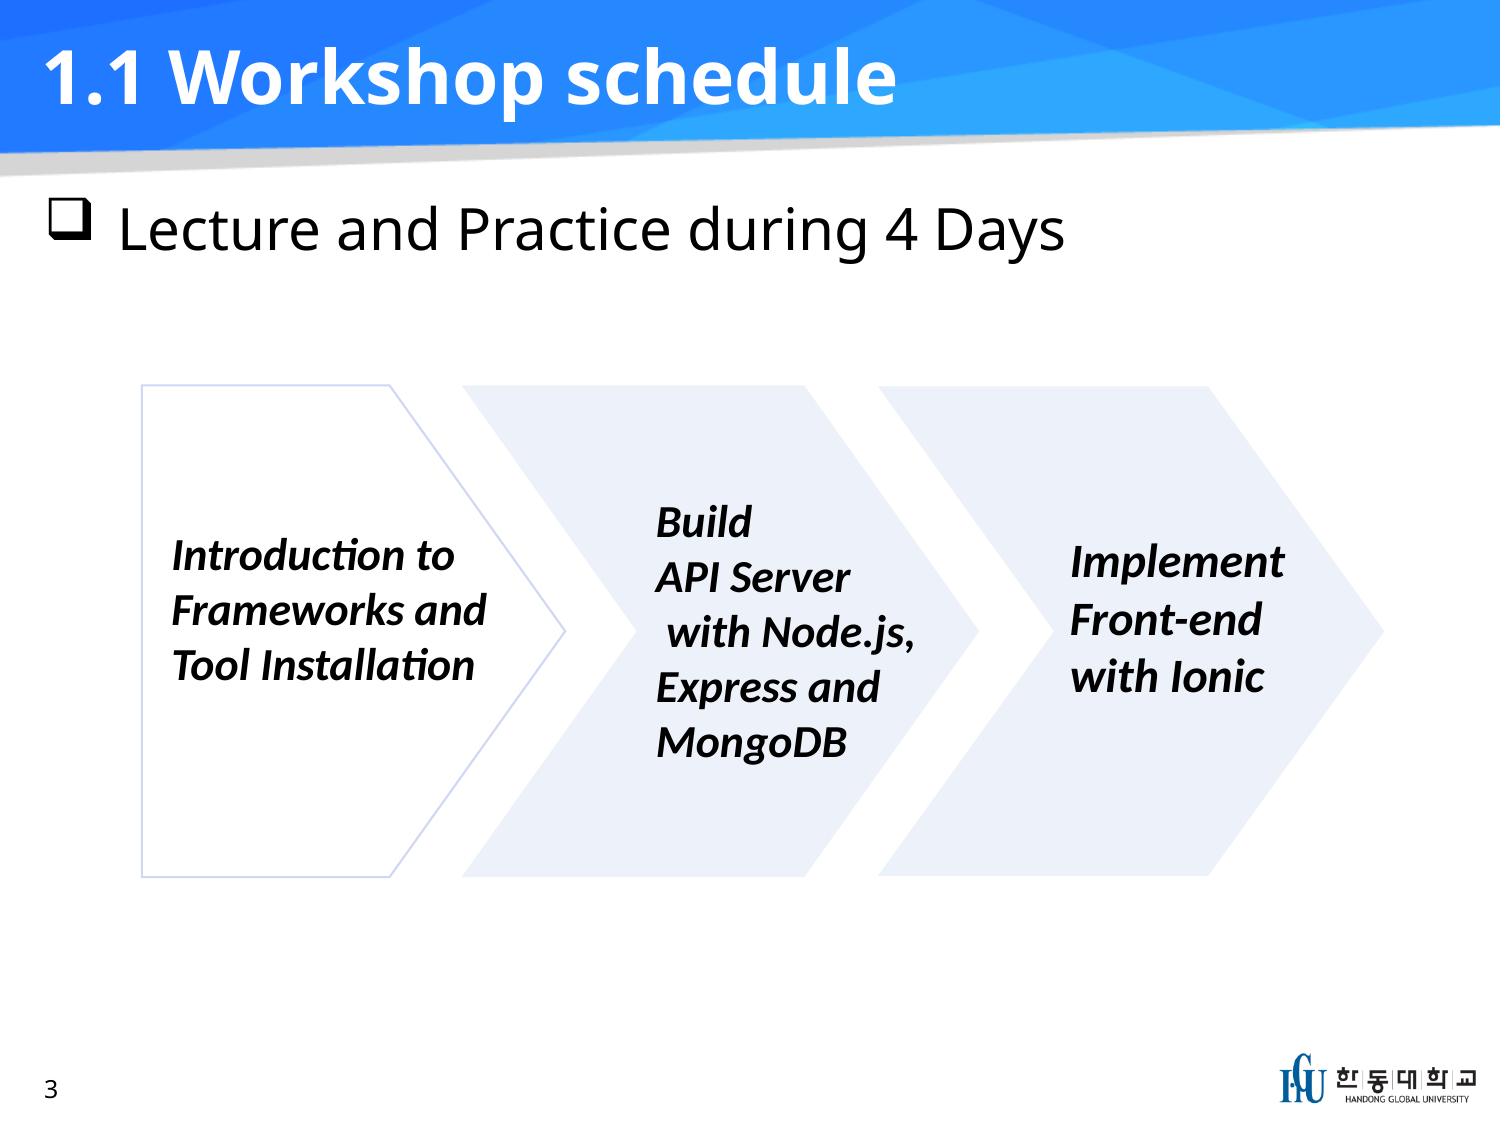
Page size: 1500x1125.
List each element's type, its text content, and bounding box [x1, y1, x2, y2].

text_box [141, 385, 1386, 878]
title 1.1 Workshop schedule [41, 2, 1471, 147]
list Lecture and Practice during 4 Days [29, 184, 1471, 1035]
picture [0, 0, 1500, 1125]
slide_number 3 [29, 1066, 148, 1106]
